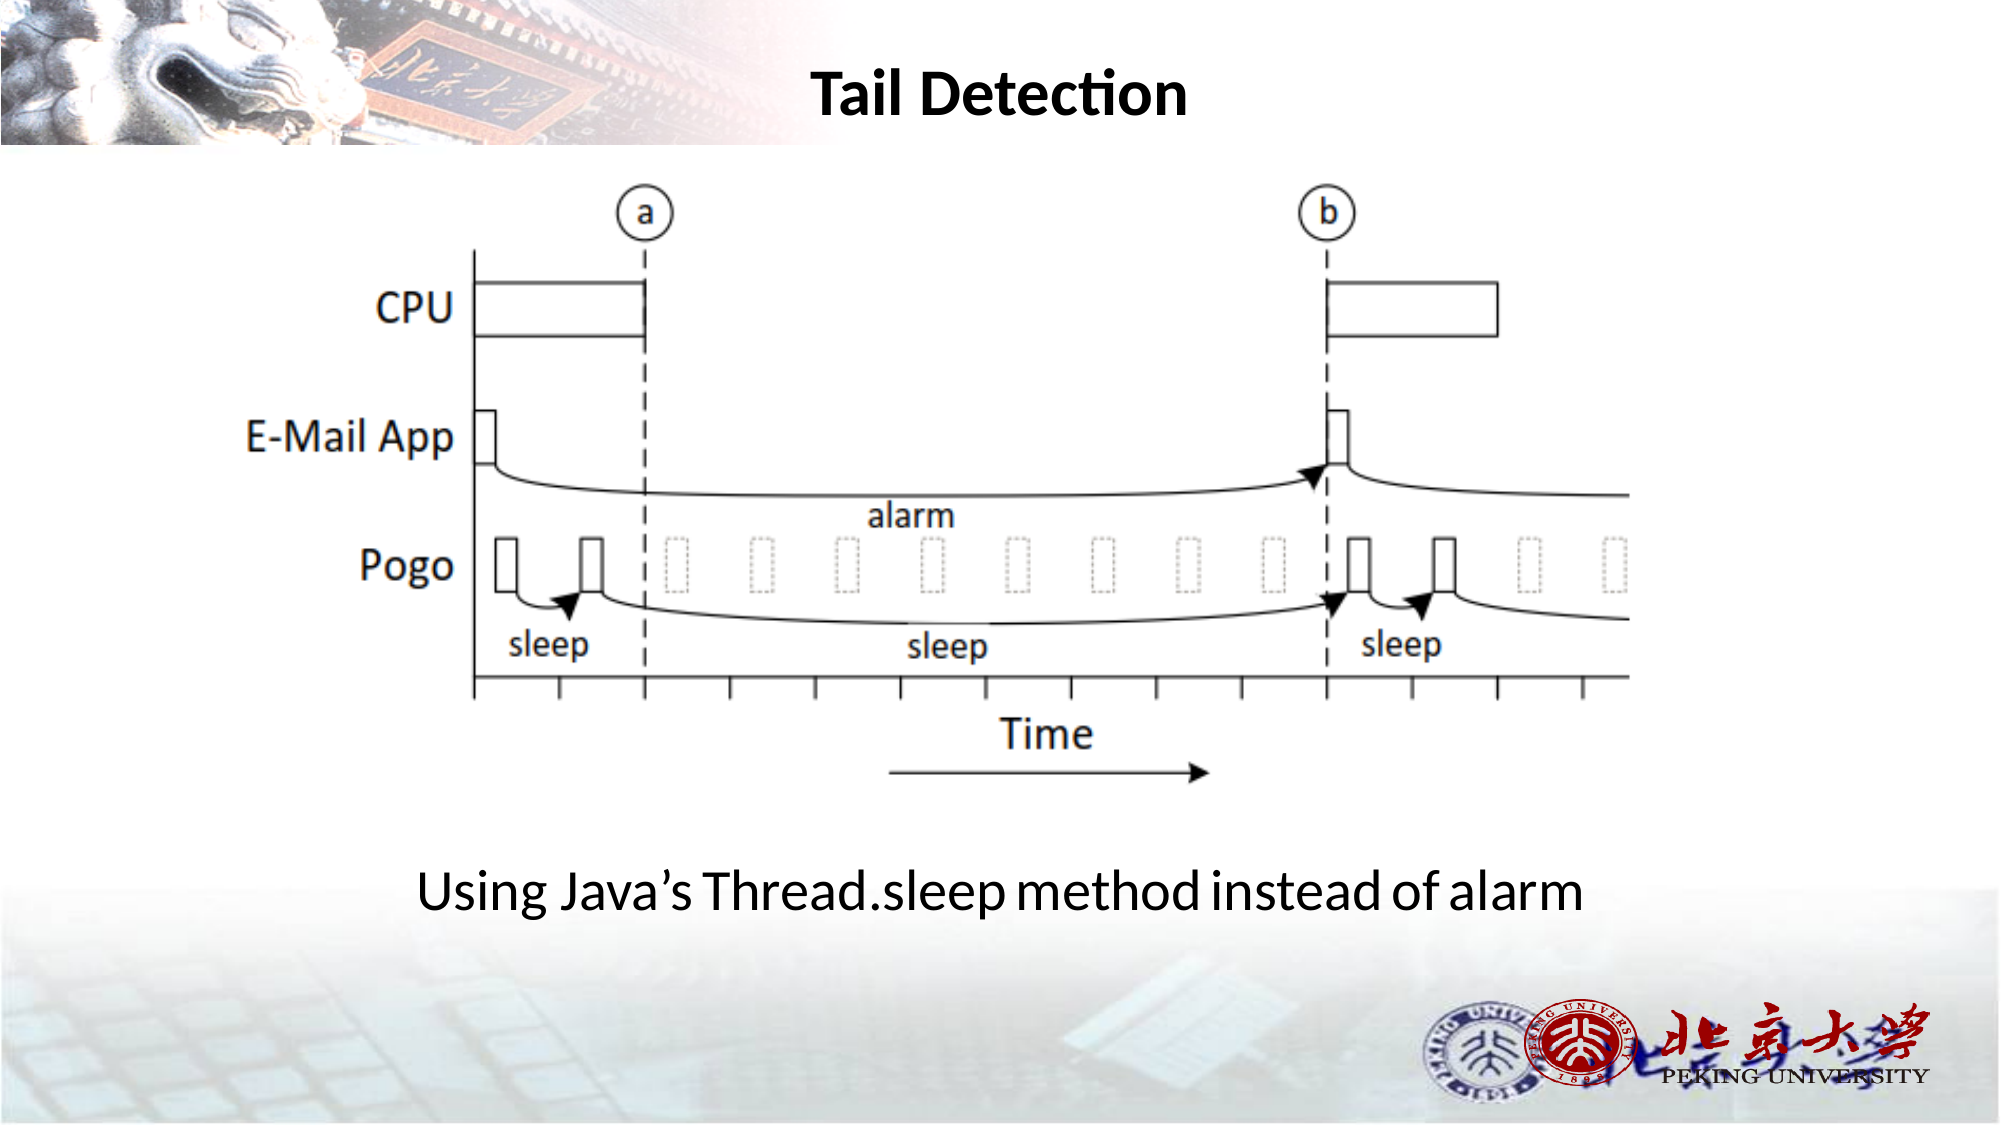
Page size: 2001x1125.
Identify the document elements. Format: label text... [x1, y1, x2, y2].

picture [0, 0, 2001, 1125]
title Tail Detection [99, 0, 1900, 183]
text_box Using Java’s Thread.sleep method instead of alarm [401, 844, 1834, 930]
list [204, 159, 1668, 815]
